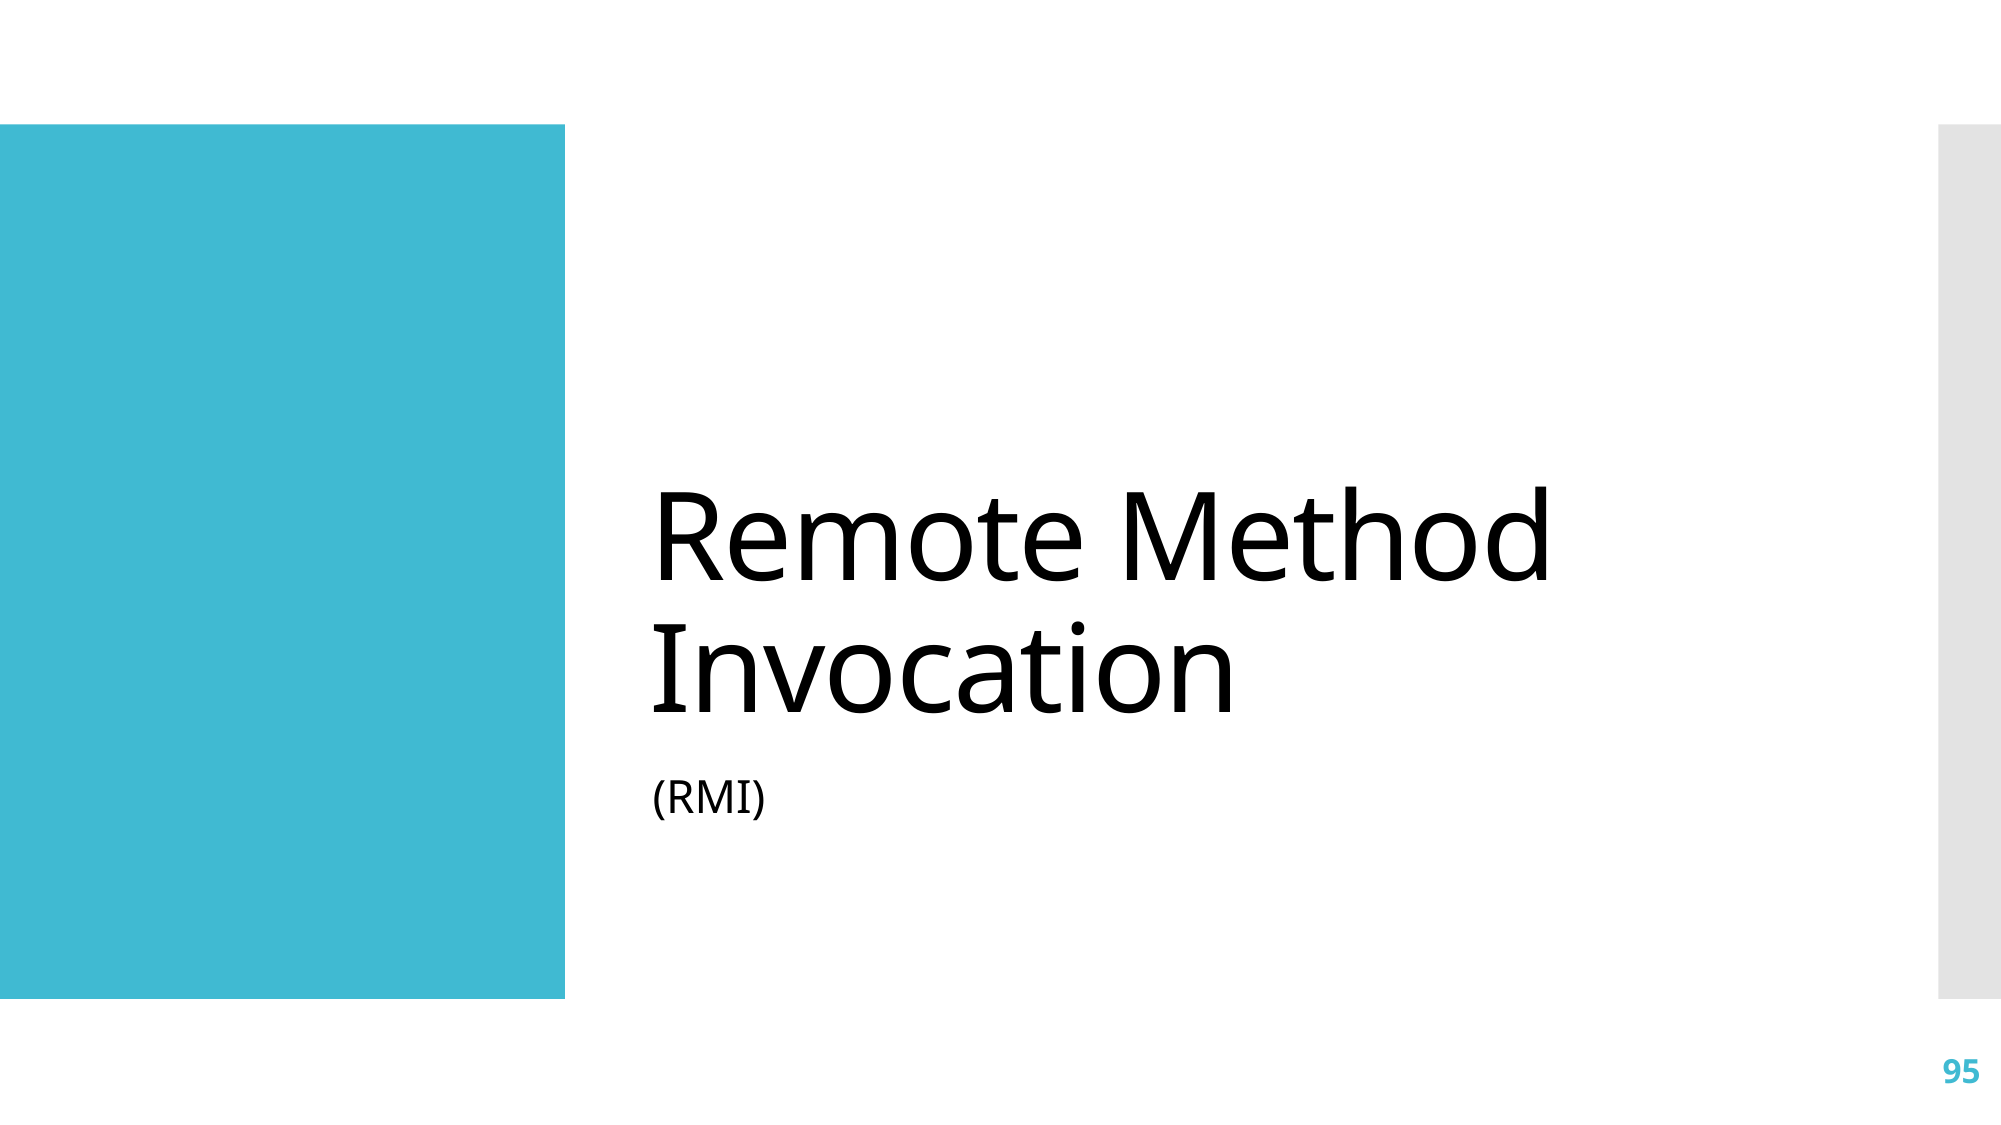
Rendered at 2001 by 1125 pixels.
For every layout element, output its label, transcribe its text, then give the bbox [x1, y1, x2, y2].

list (RMI) [637, 766, 1838, 917]
title Remote Method Invocation [634, 213, 1835, 747]
slide_number 95 [1744, 1042, 1996, 1103]
